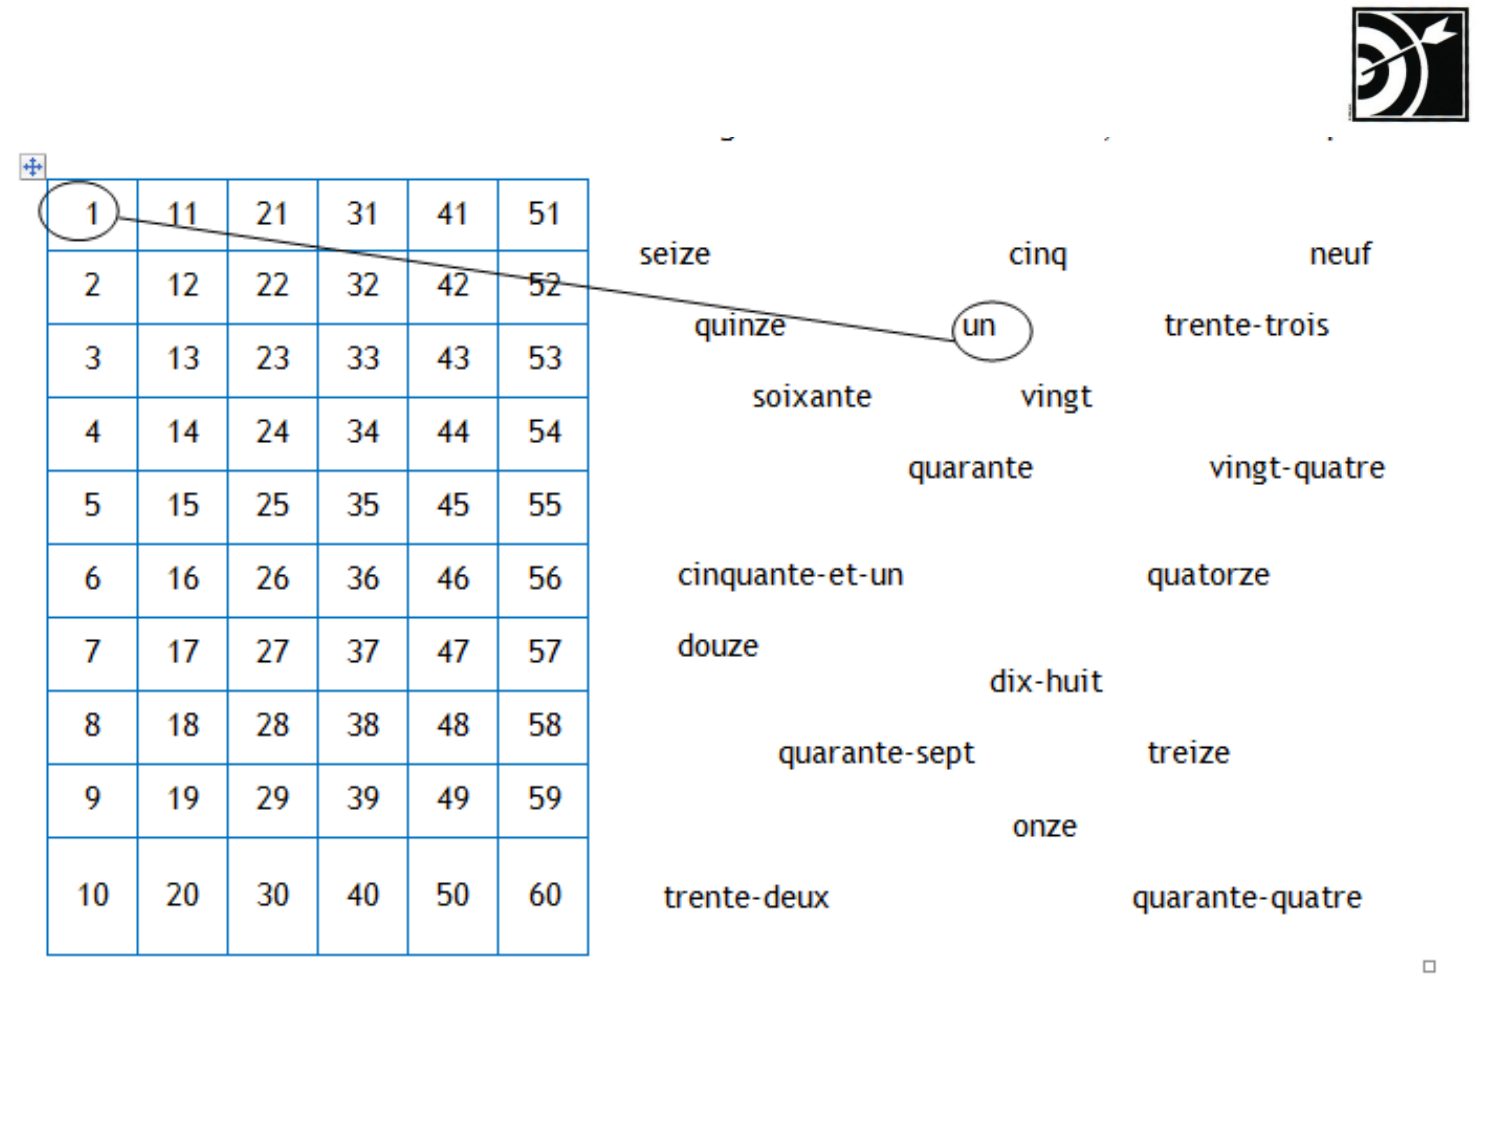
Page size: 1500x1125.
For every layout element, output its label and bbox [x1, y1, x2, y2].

picture [1341, 1, 1477, 132]
picture [2, 136, 1497, 988]
